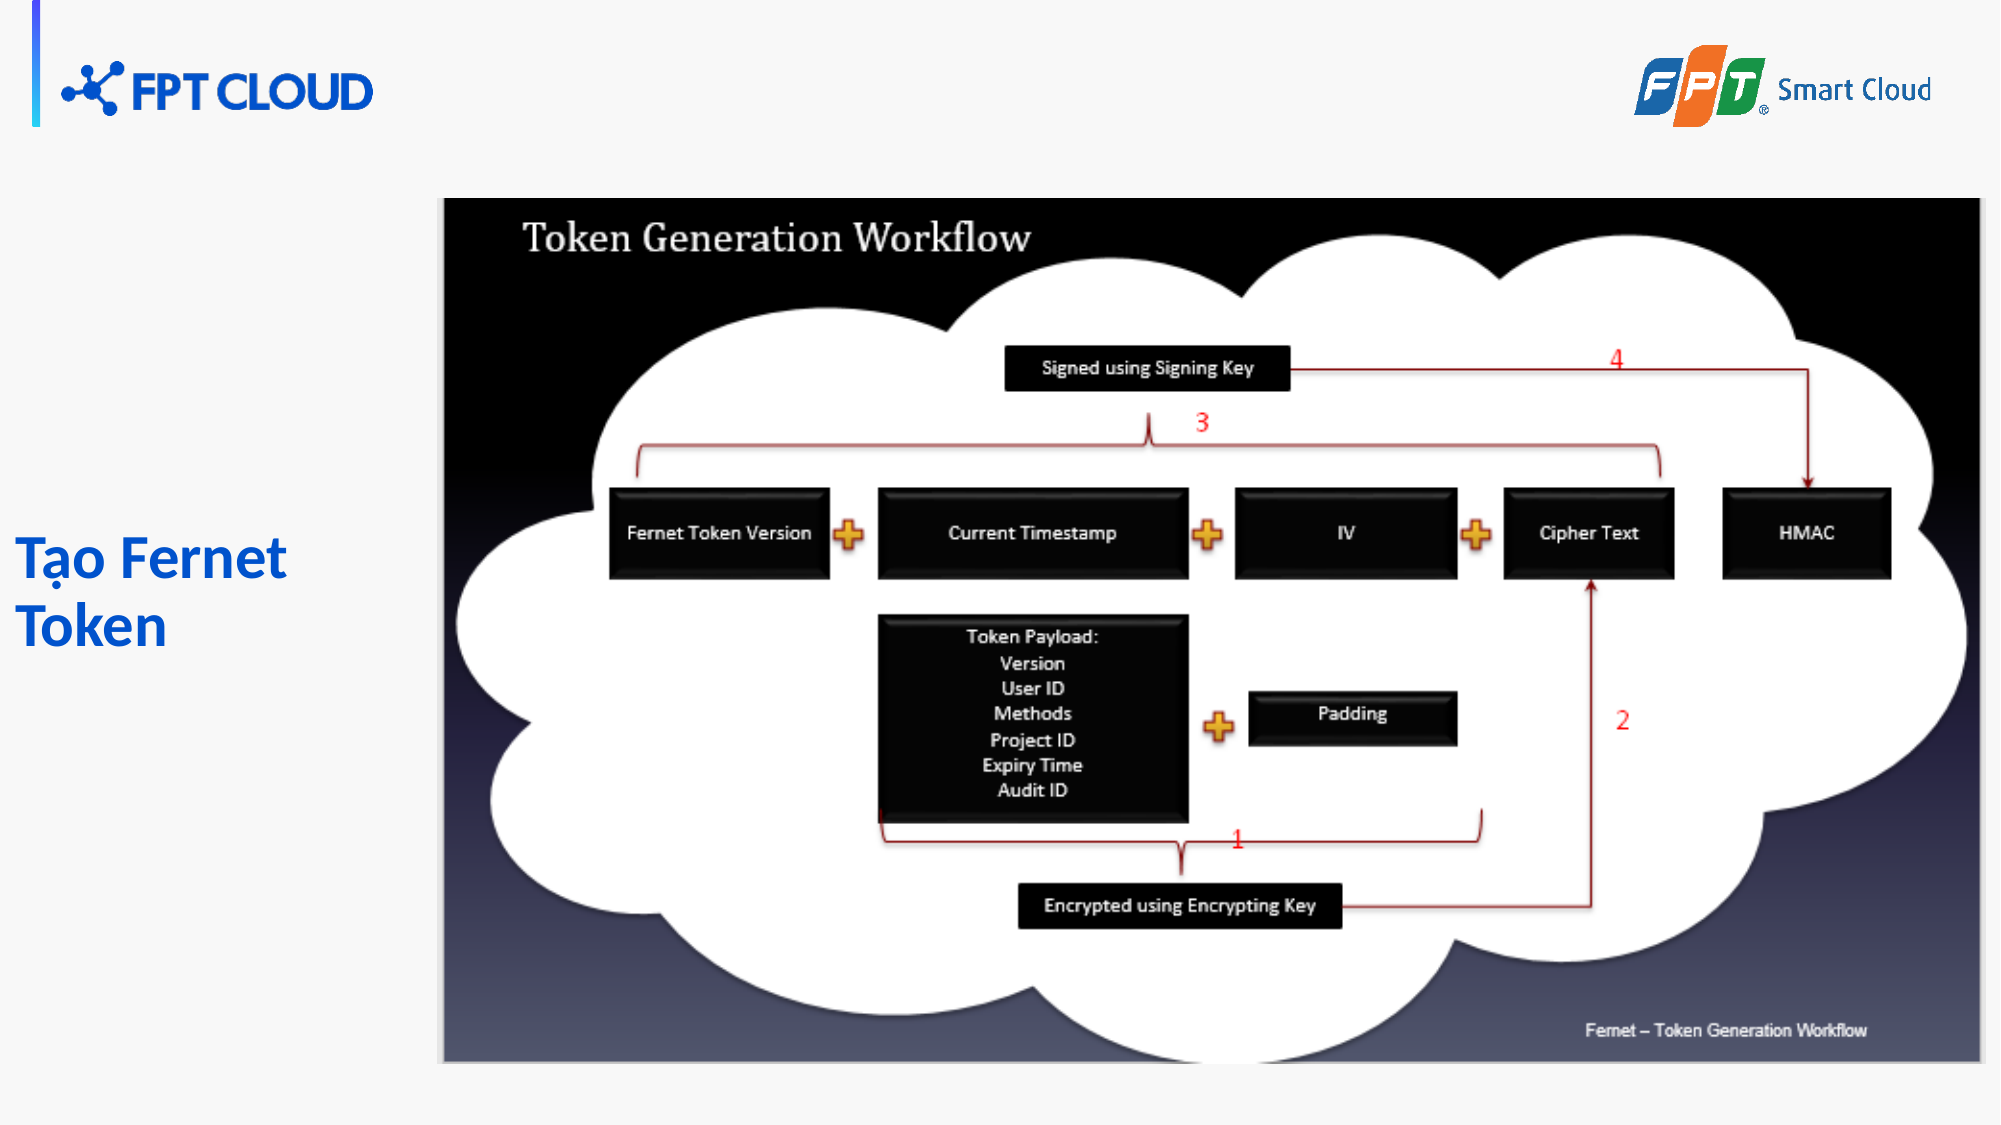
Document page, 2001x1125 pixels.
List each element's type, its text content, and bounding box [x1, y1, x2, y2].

picture [437, 198, 1986, 1064]
picture [61, 61, 373, 116]
title Tạo Fernet Token [0, 516, 437, 668]
picture [1634, 45, 1931, 127]
